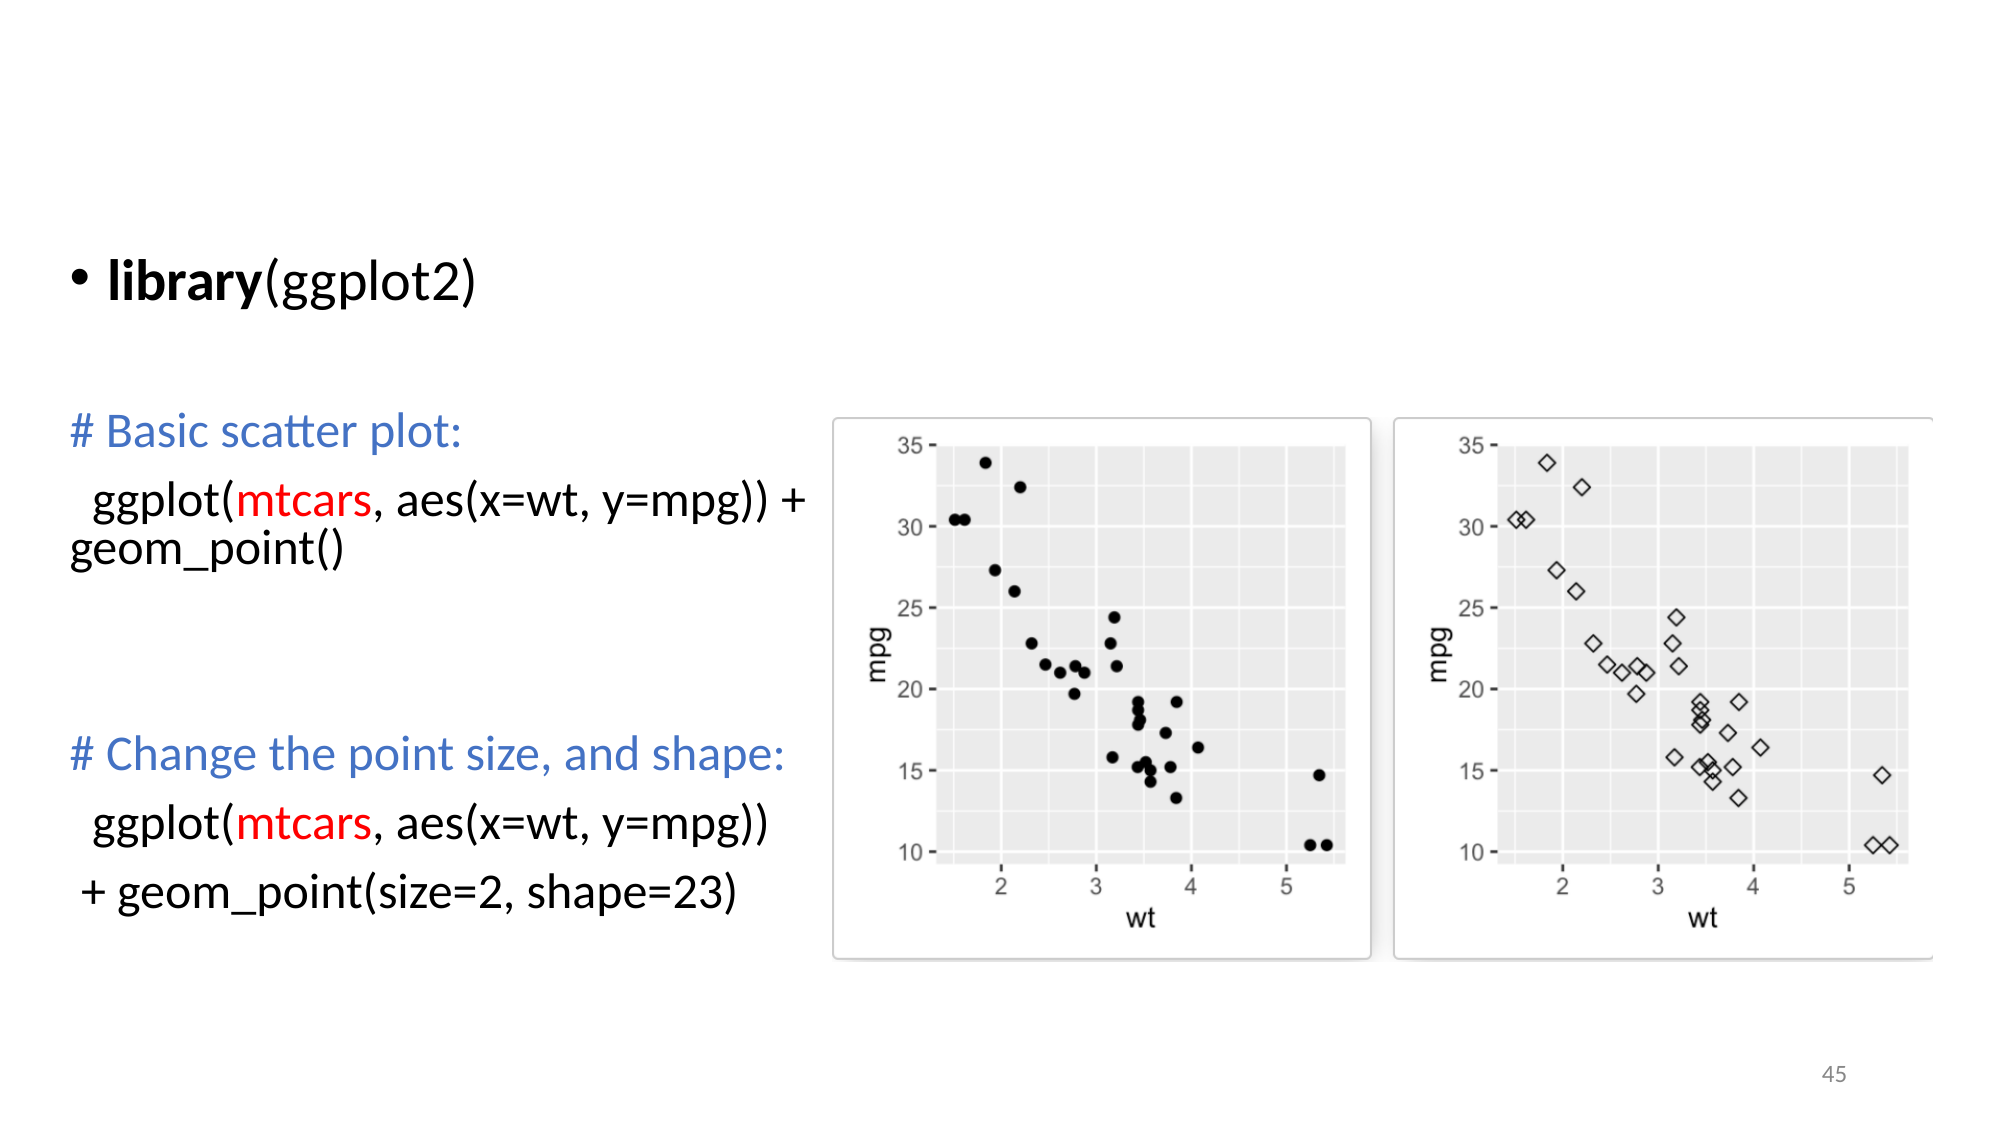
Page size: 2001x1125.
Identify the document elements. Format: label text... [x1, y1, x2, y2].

picture [832, 417, 1934, 962]
list library(ggplot2) # Basic scatter plot: ggplot(mtcars, aes(x=wt, y=mpg)) + geom_point() # Change the point size, and shape: ggplot(mtcars, aes(x=wt, y=mpg)) + geom_point(size=2, shape=23) [54, 247, 916, 962]
slide_number ‹#› [1412, 1042, 1863, 1103]
